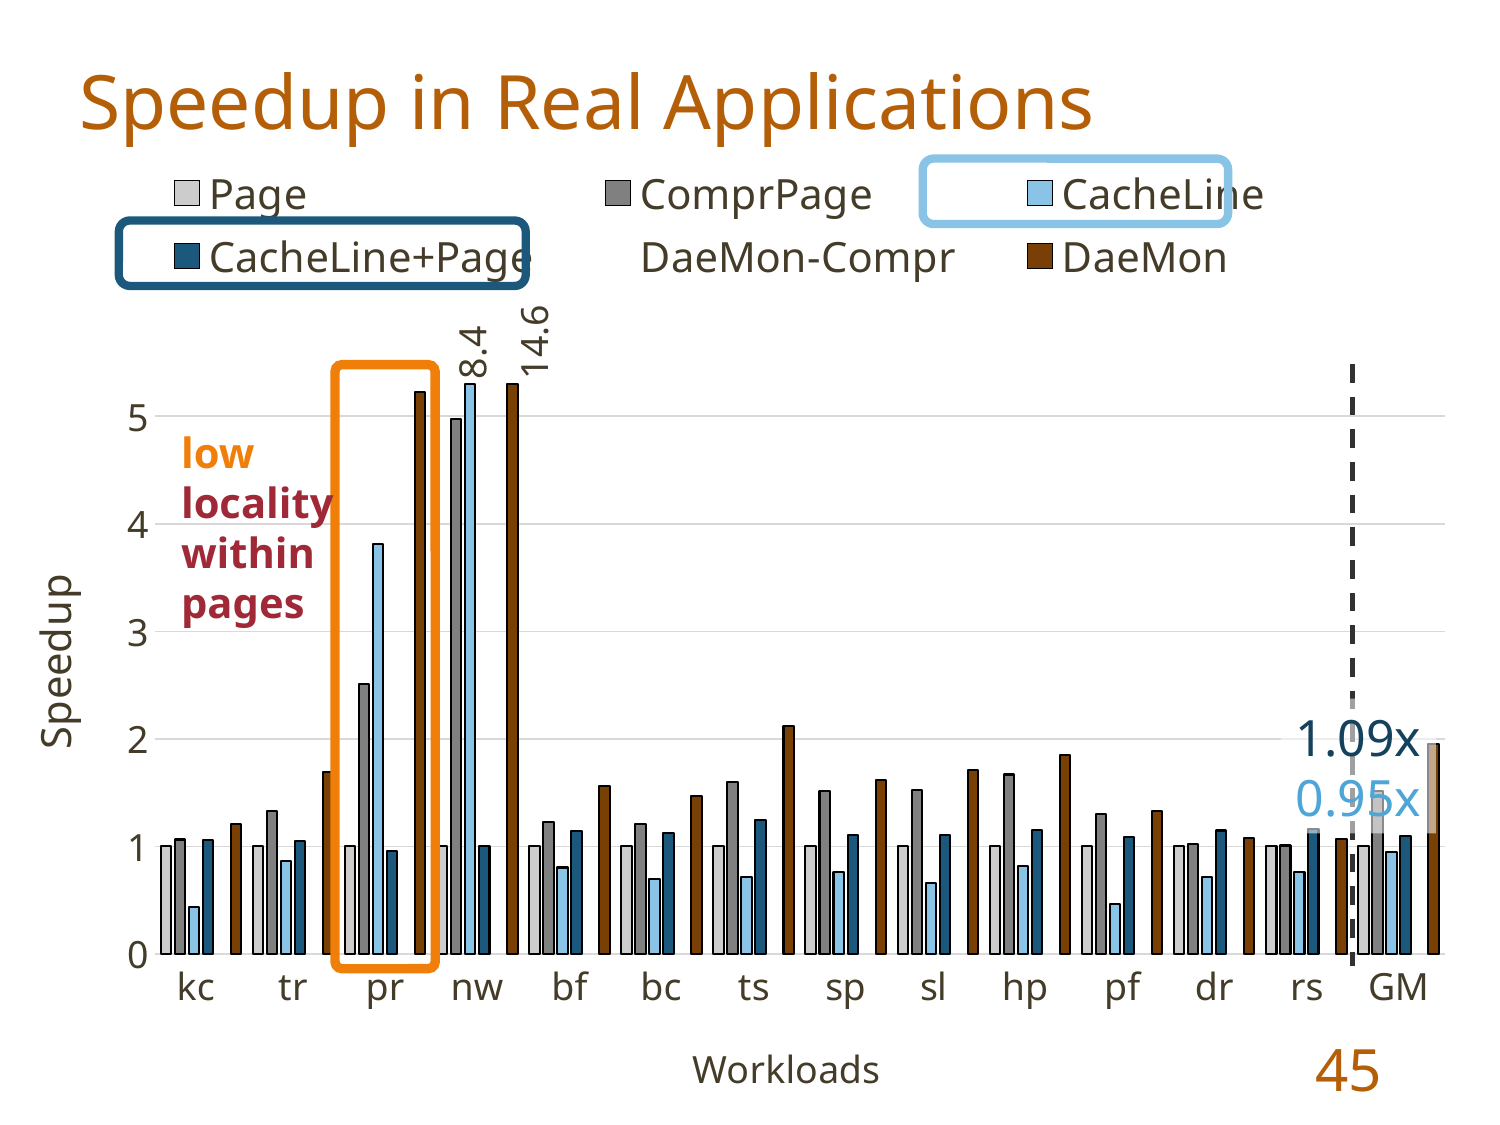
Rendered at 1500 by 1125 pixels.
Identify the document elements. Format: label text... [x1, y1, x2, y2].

text_box Speedup in Real Applications [64, 36, 1430, 137]
chart [0, 137, 1469, 1125]
